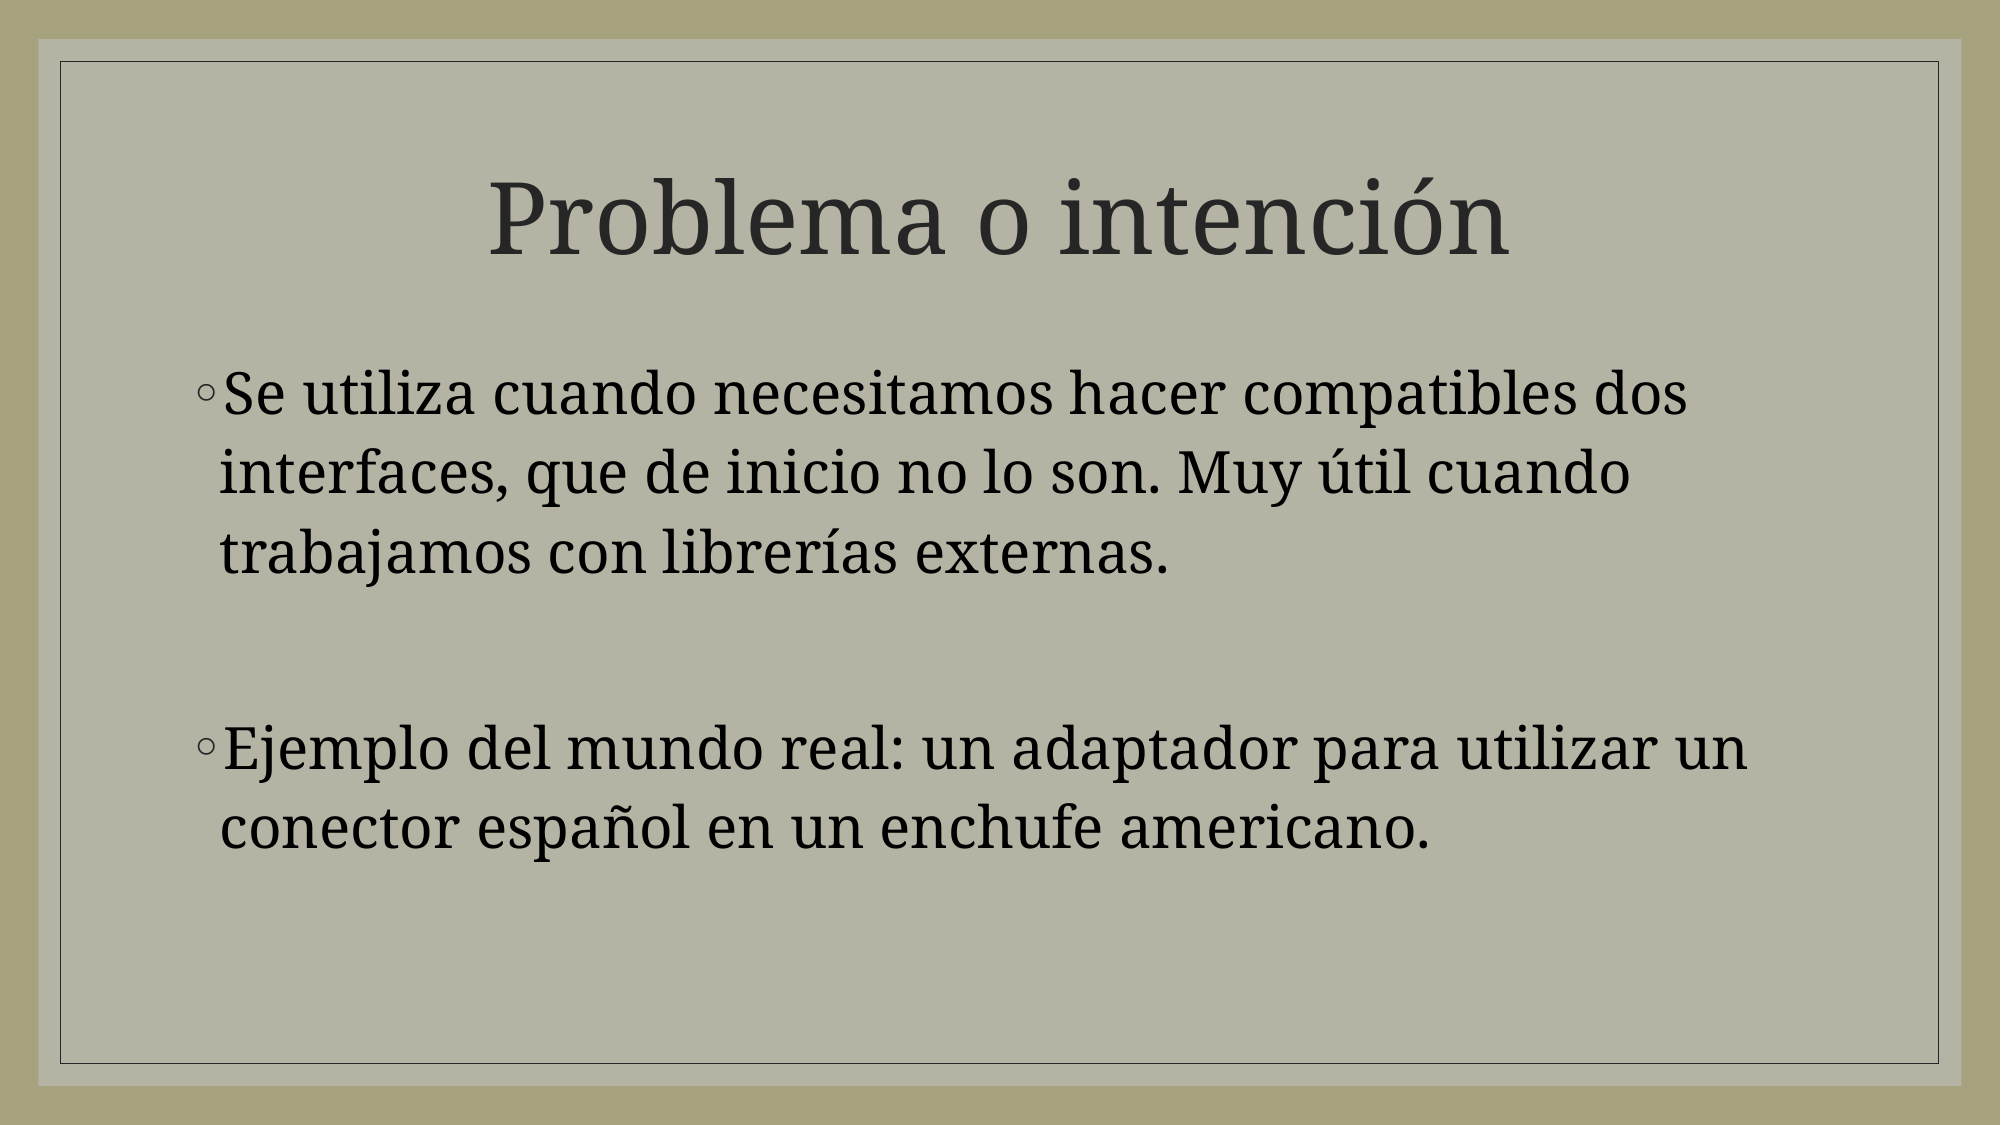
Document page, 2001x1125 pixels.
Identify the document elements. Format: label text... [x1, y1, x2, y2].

text_box Se utiliza cuando necesitamos hacer compatibles dos interfaces, que de inicio no lo son. Muy útil cuando trabajamos con librerías externas. Ejemplo del mundo real: un adaptador para utilizar un conector español en un enchufe americano. [174, 344, 1825, 977]
text_box Problema o intención [174, 105, 1825, 331]
